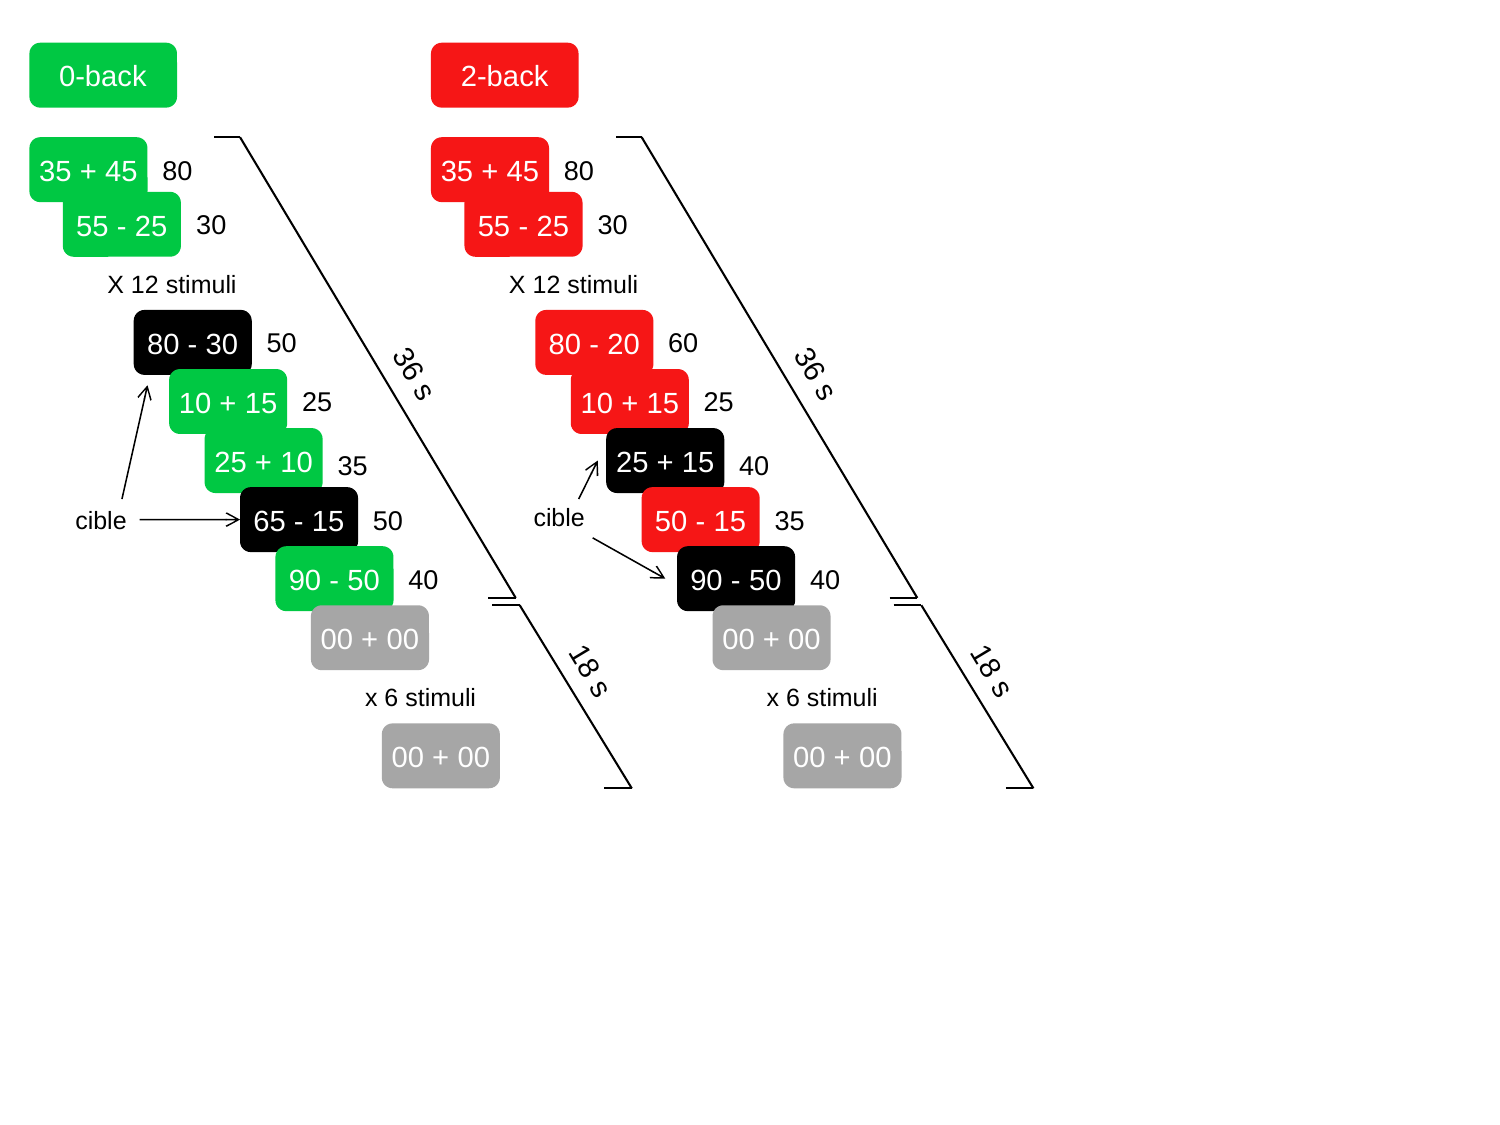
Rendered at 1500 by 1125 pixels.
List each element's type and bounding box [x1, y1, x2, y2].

text_box [29, 42, 1034, 789]
